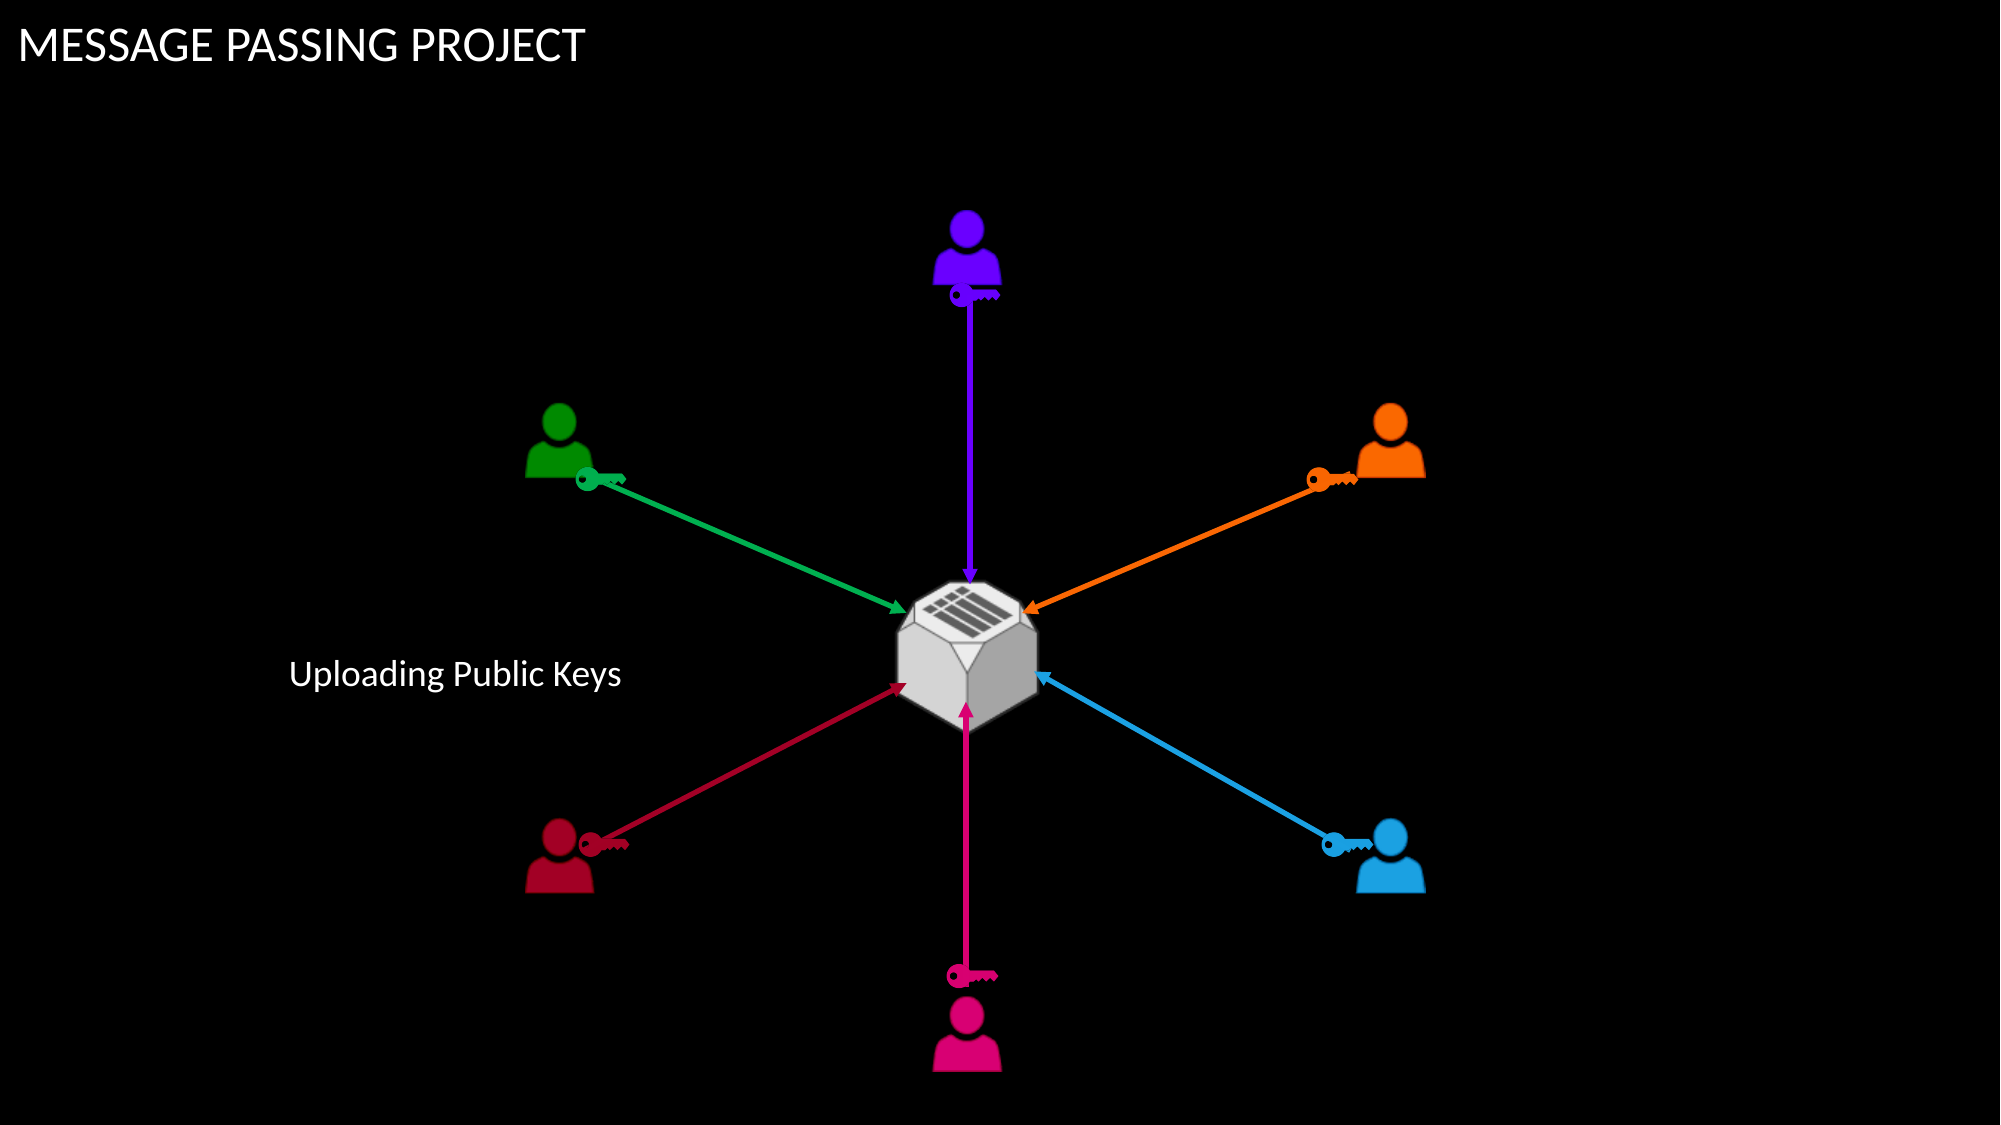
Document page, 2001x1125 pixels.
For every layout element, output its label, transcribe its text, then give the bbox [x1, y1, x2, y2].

text_box MESSAGE PASSING PROJECT [2, 4, 602, 80]
picture [524, 210, 1426, 1072]
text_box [1021, 473, 1351, 614]
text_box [583, 473, 907, 613]
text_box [583, 683, 907, 851]
text_box Uploading Public Keys [274, 641, 524, 701]
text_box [1033, 671, 1351, 851]
